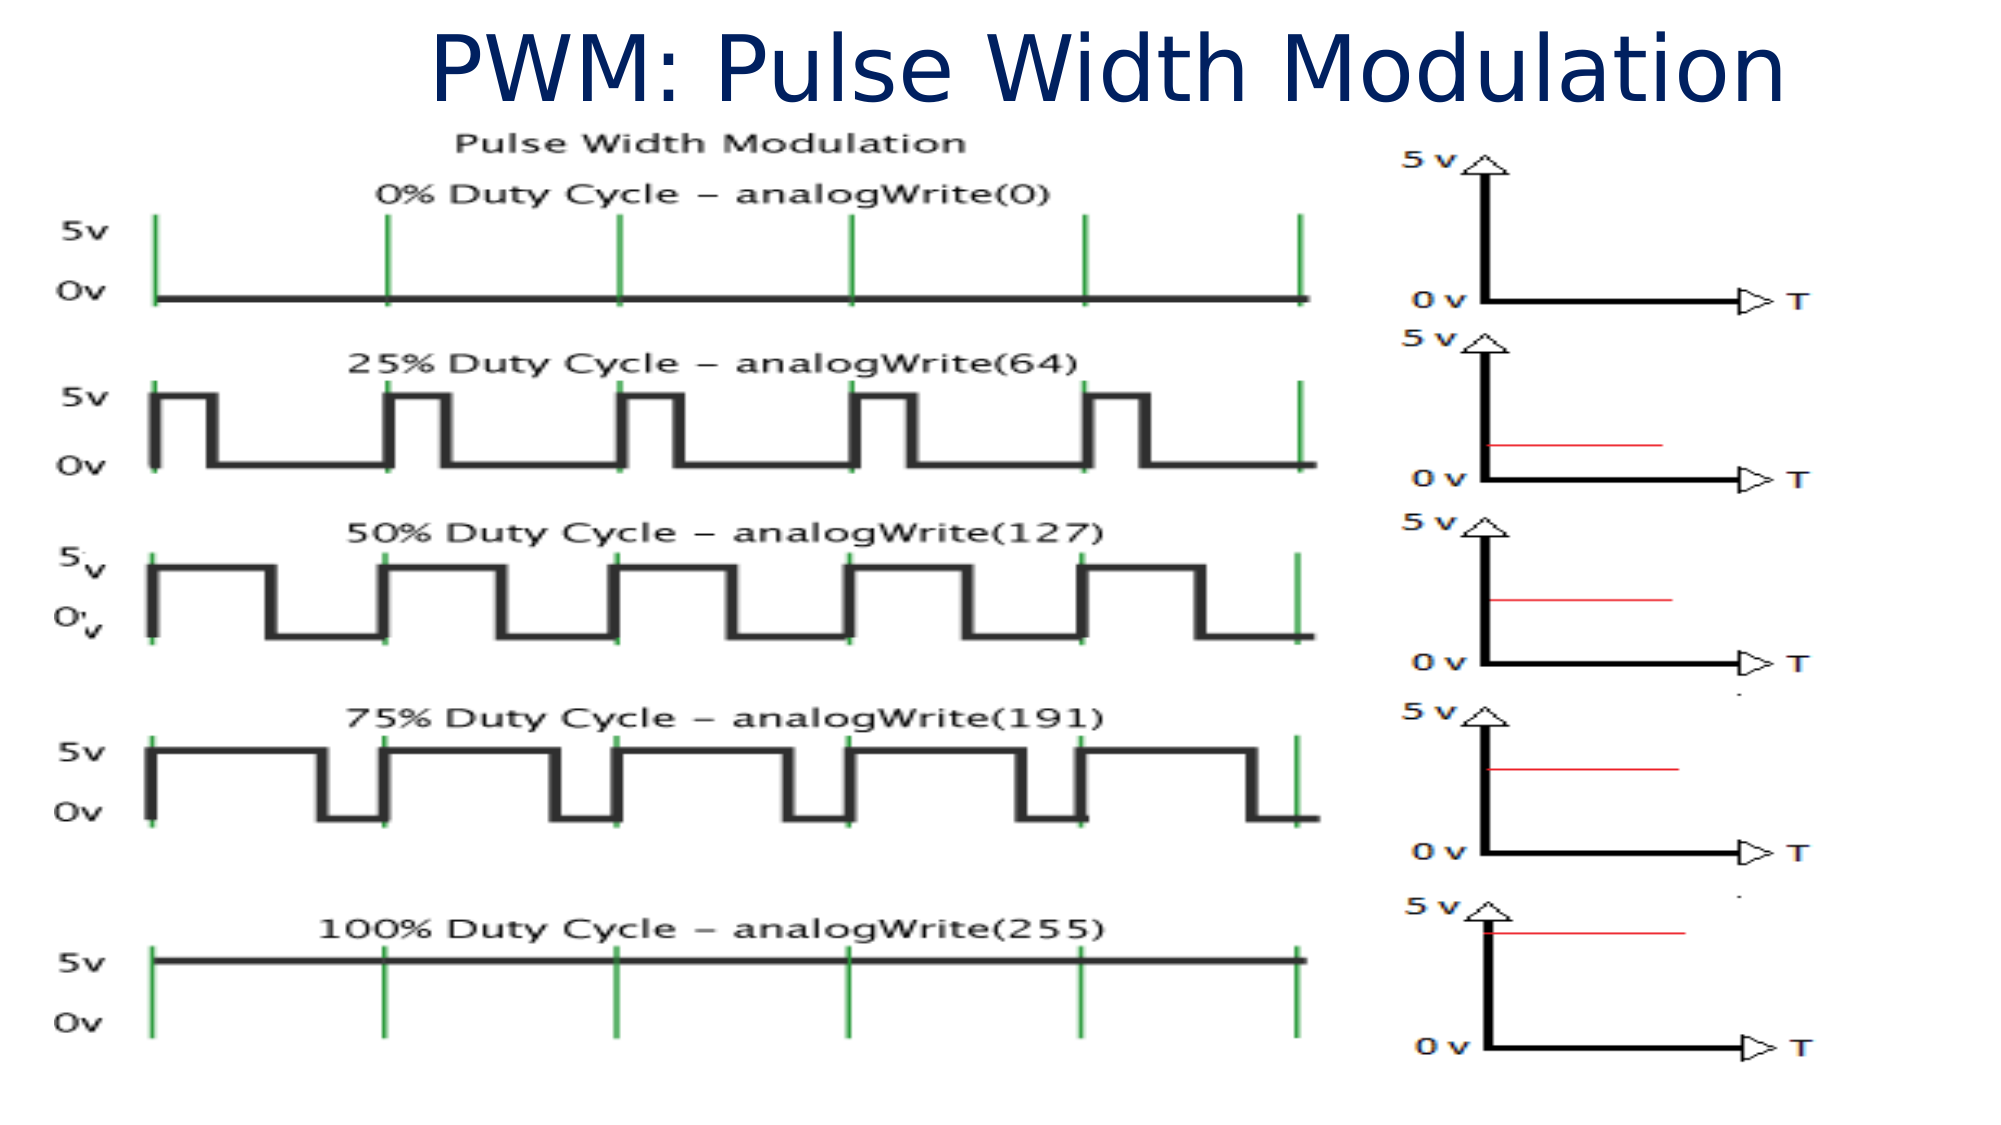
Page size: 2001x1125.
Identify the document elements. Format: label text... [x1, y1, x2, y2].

text_box PWM: Pulse Width Modulation [326, 2, 1893, 128]
picture [54, 128, 1843, 1084]
